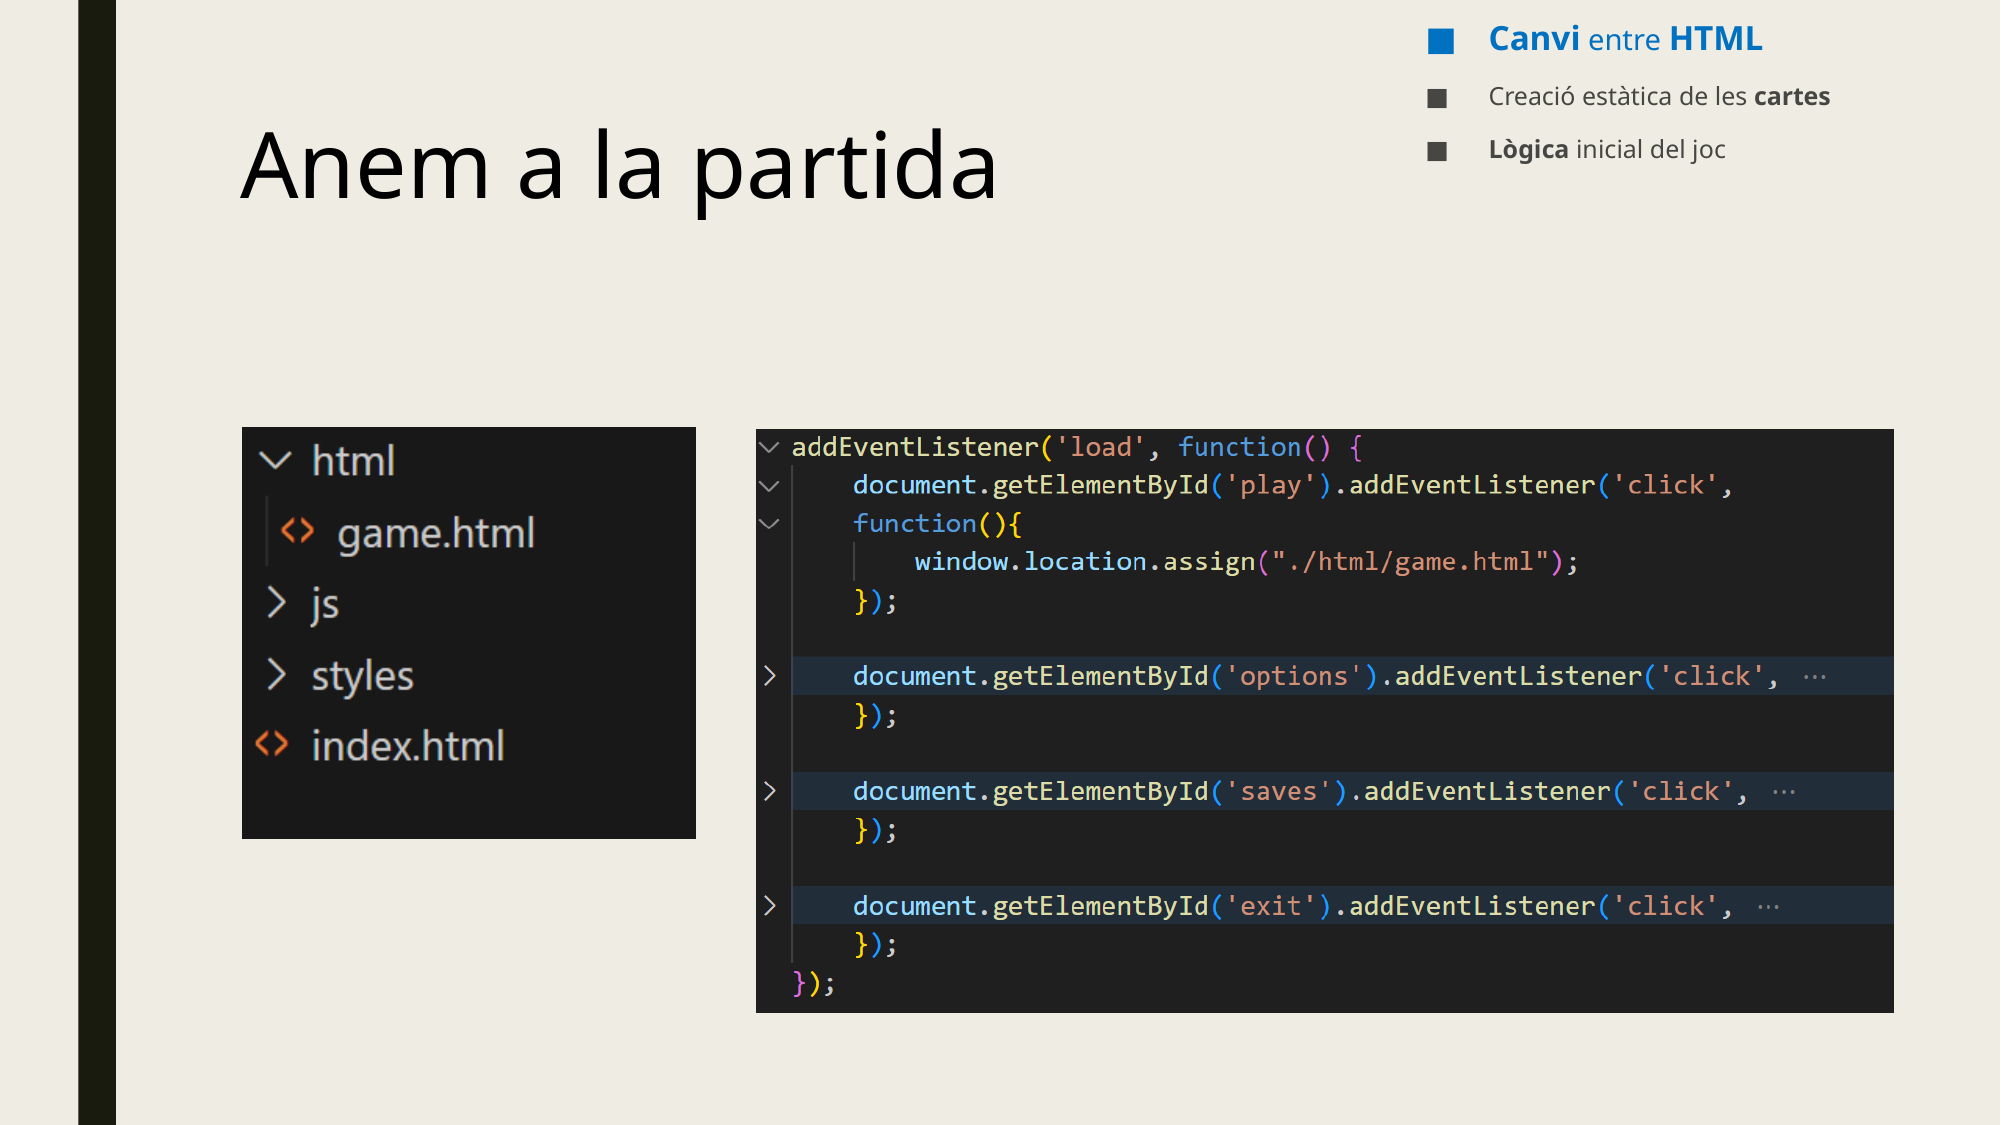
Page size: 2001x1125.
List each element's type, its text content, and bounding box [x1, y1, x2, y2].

title Anem a la partida [225, 112, 1072, 357]
picture [756, 429, 1894, 1013]
text_box Canvi entre HTML Creació estàtica de les cartes Lògica inicial del joc [1410, 12, 1982, 314]
picture [242, 427, 696, 839]
